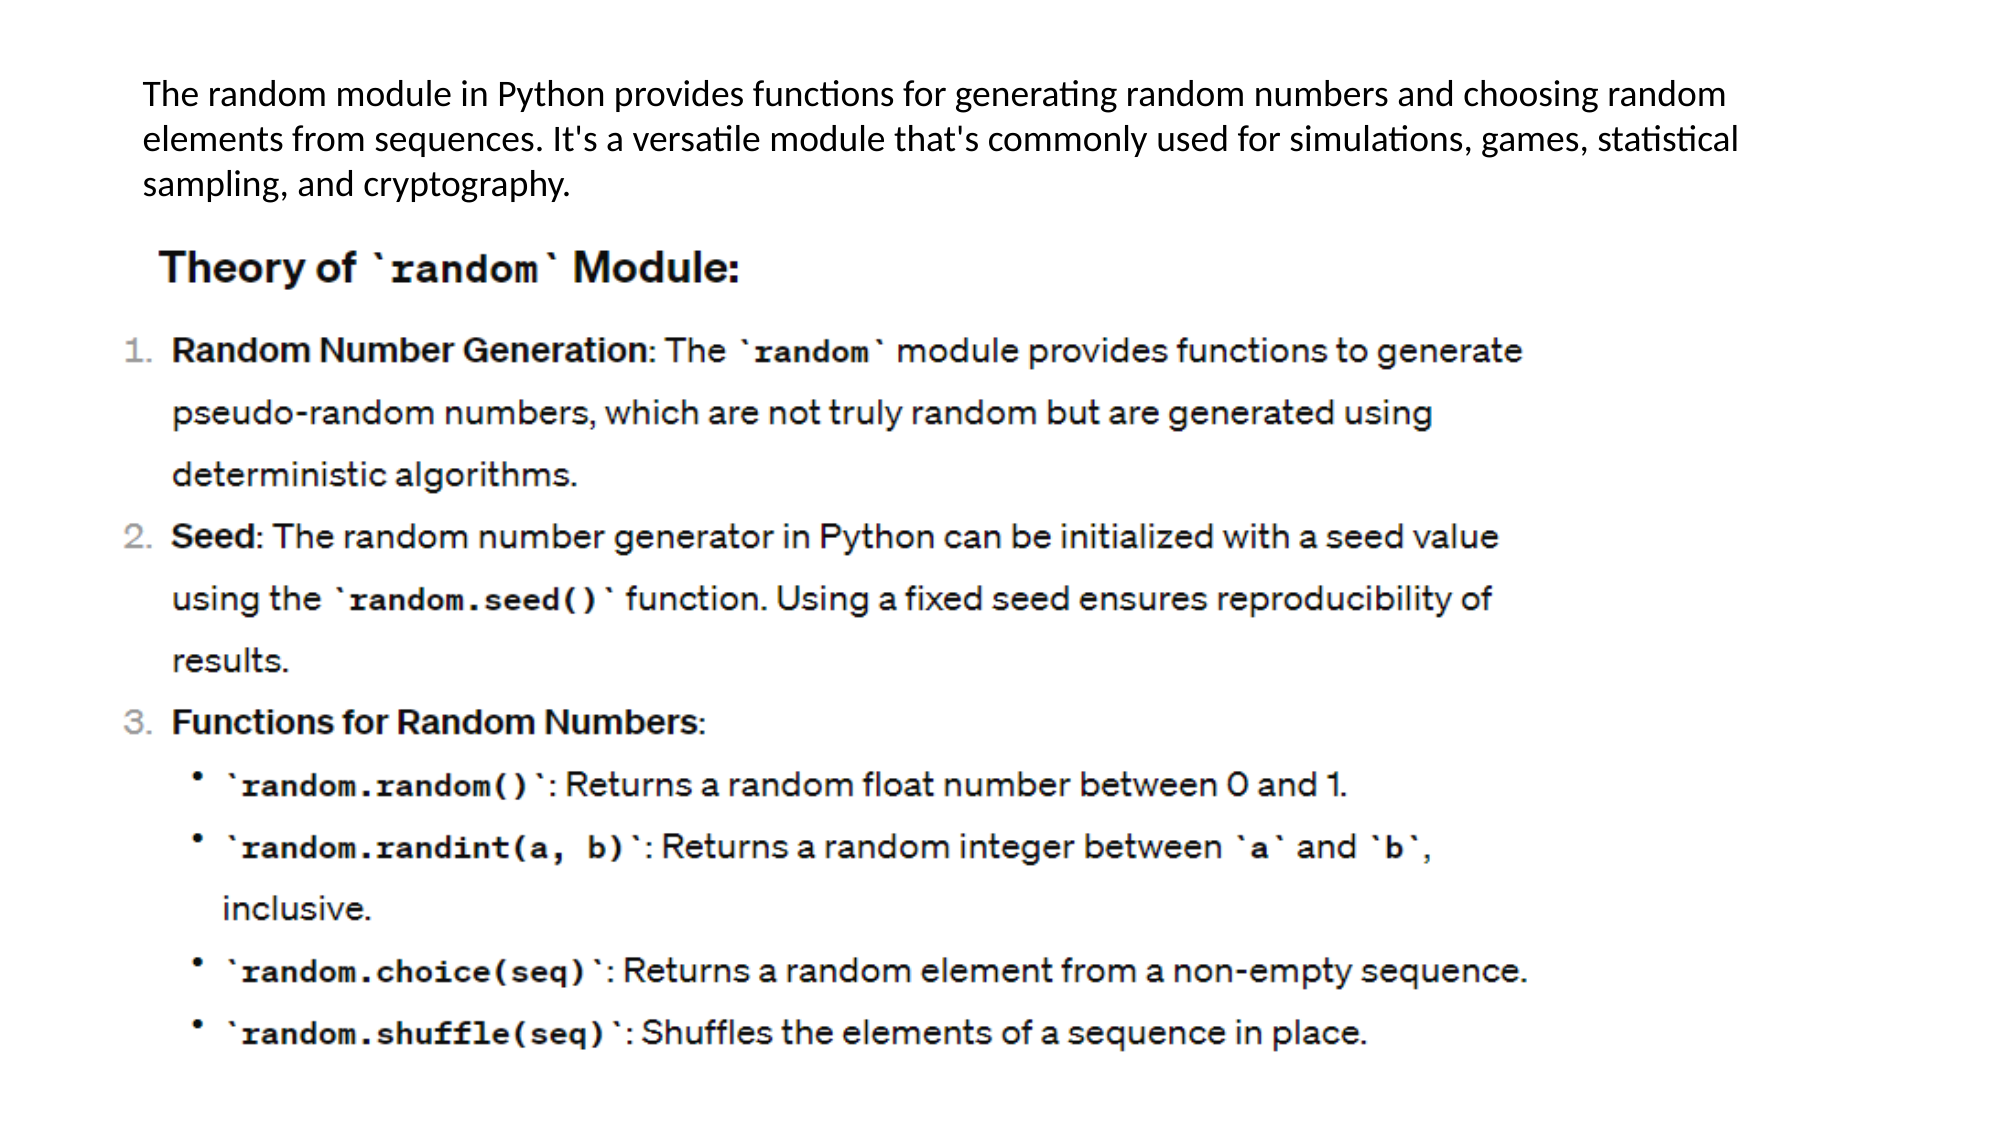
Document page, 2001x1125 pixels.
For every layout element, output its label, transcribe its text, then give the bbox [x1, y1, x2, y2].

text_box The random module in Python provides functions for generating random numbers and choosing random elements from sequences. It's a versatile module that's commonly used for simulations, games, statistical sampling, and cryptography. [127, 61, 1799, 211]
picture [53, 212, 1680, 1064]
